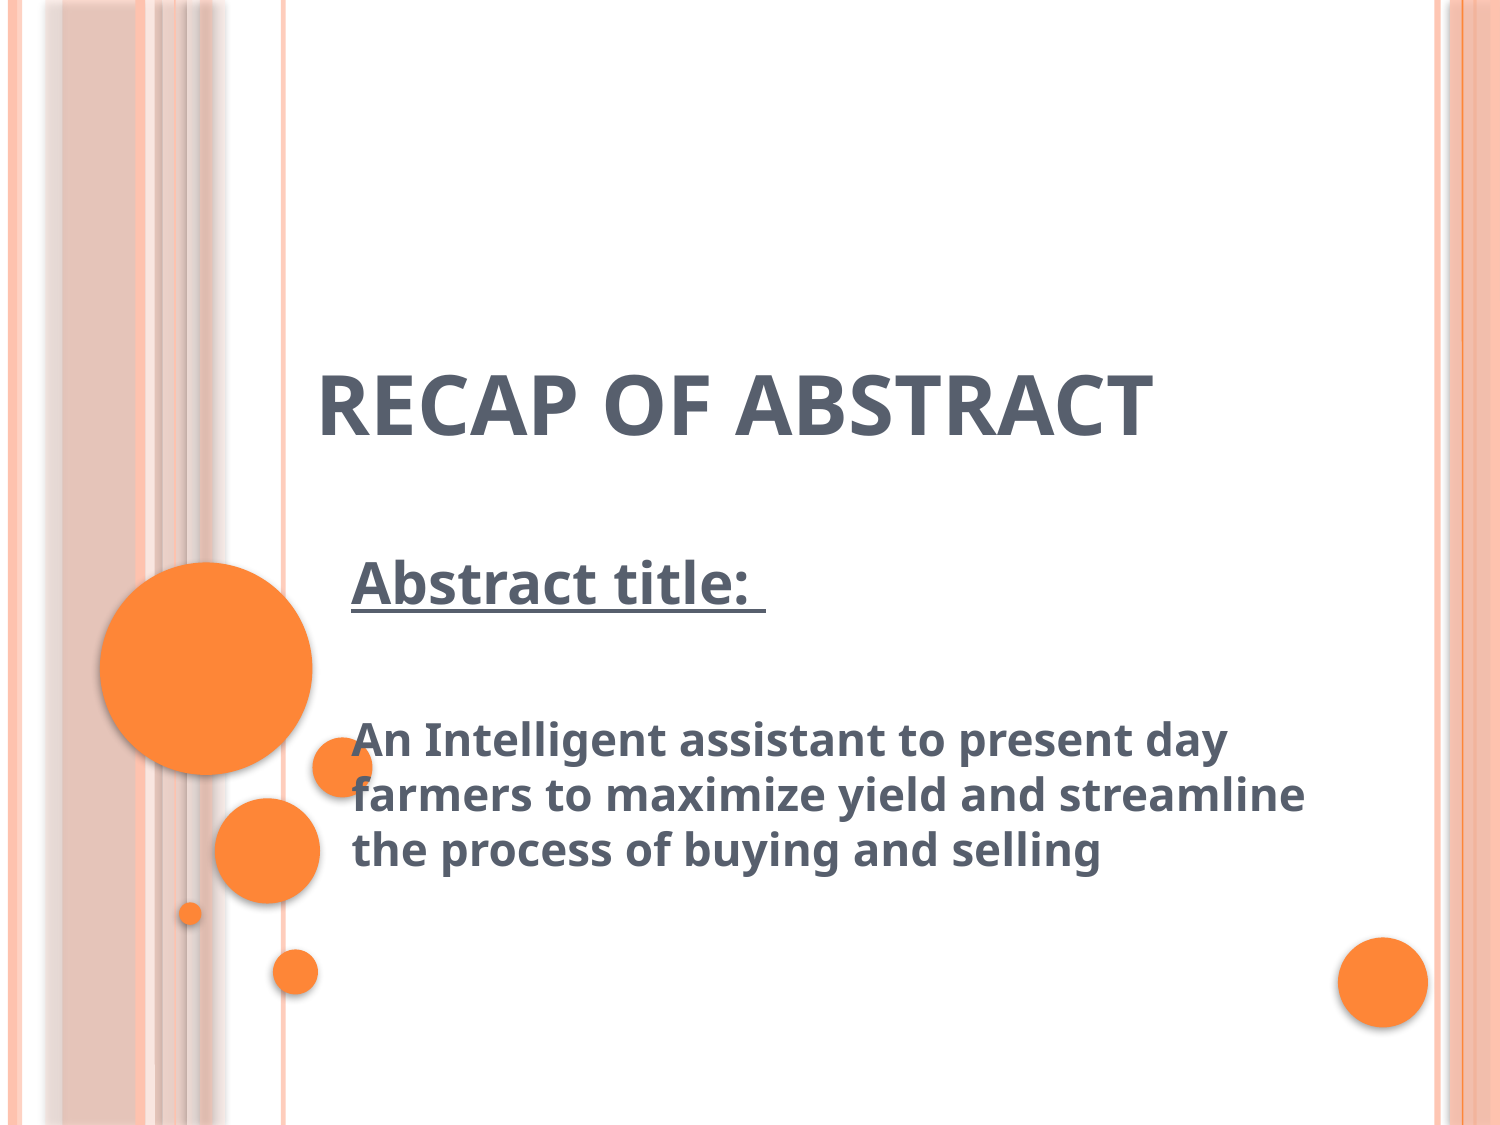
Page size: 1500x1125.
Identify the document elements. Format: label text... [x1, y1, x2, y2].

title Recap of Abstract [301, 149, 1314, 460]
subtitle Abstract title: An Intelligent assistant to present day farmers to maximize yield and streamline the process of buying and selling [336, 538, 1361, 988]
